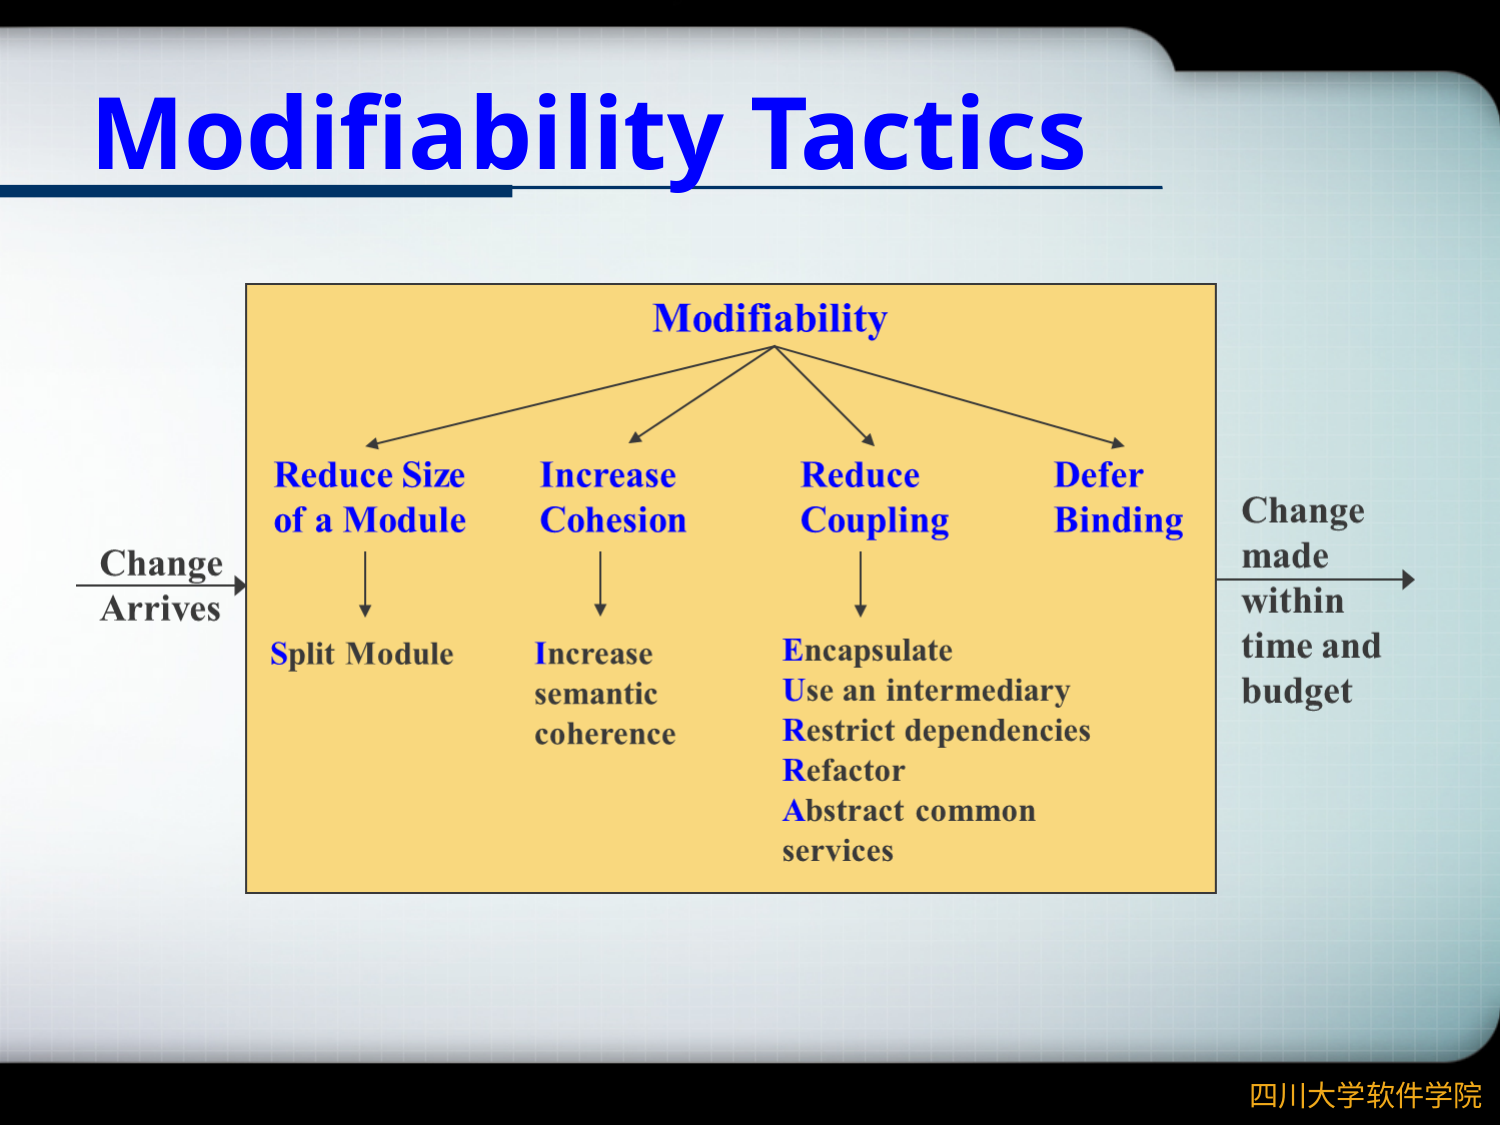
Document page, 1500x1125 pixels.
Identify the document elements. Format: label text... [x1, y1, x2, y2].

title Modifiability Tactics [75, 78, 1500, 180]
picture [0, 0, 1500, 1125]
